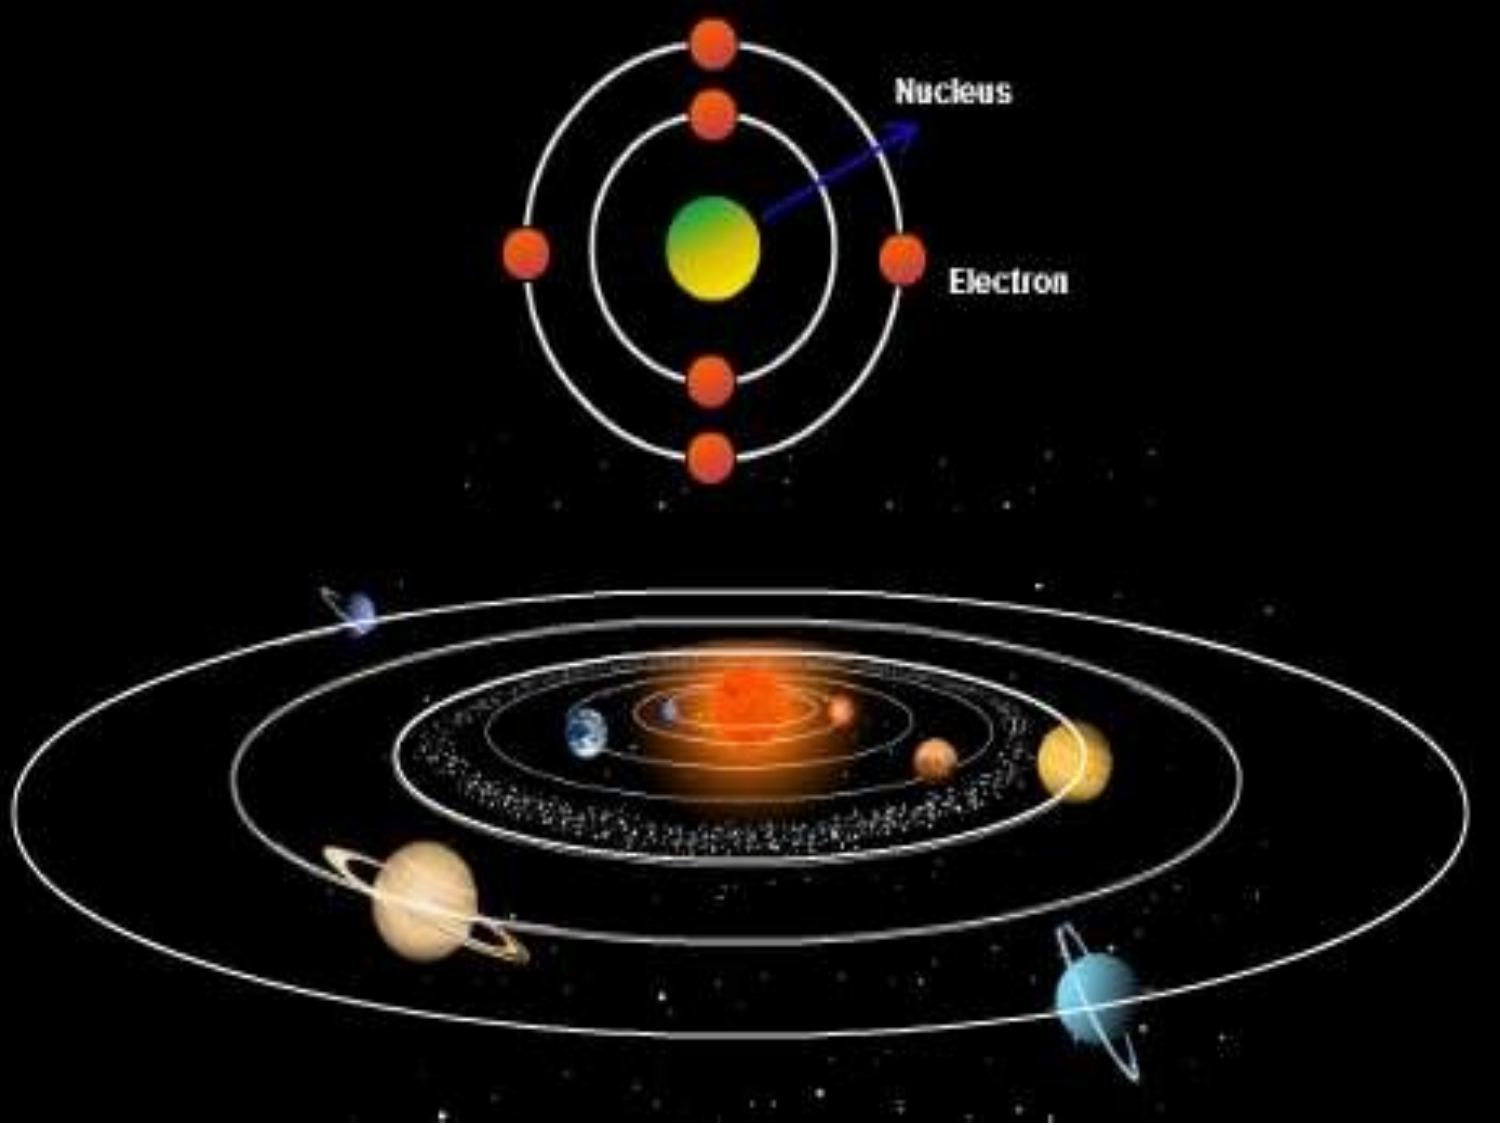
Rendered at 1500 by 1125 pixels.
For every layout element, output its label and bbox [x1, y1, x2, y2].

text_box [0, 0, 1500, 1123]
